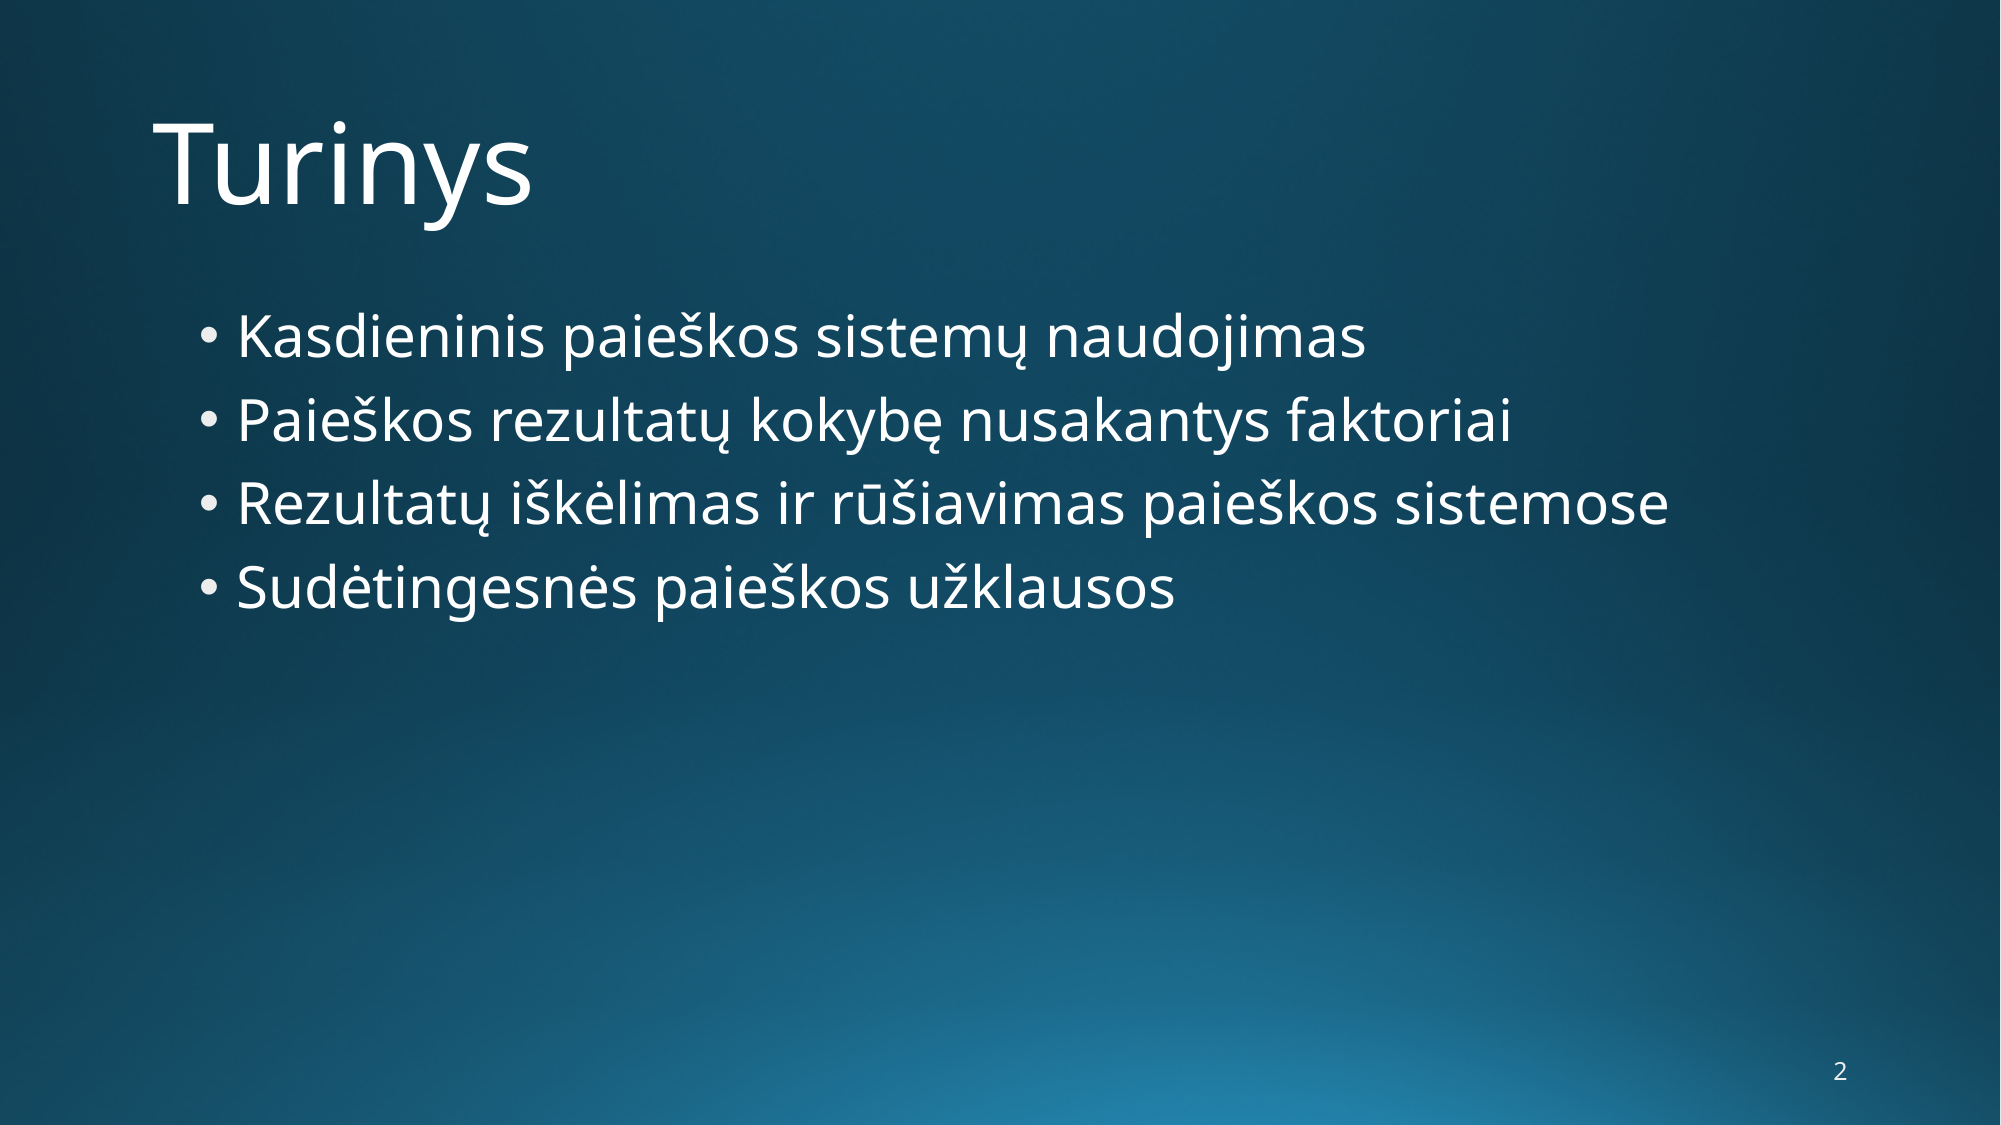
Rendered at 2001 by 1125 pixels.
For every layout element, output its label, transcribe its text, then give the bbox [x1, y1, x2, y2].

slide_number 2 [1412, 1042, 1863, 1103]
title Turinys [137, 59, 1863, 278]
list Kasdieninis paieškos sistemų naudojimas Paieškos rezultatų kokybę nusakantys faktoriai Rezultatų iškėlimas ir rūšiavimas paieškos sistemose Sudėtingesnės paieškos užklausos [183, 299, 1863, 1014]
picture [0, 0, 2001, 1125]
